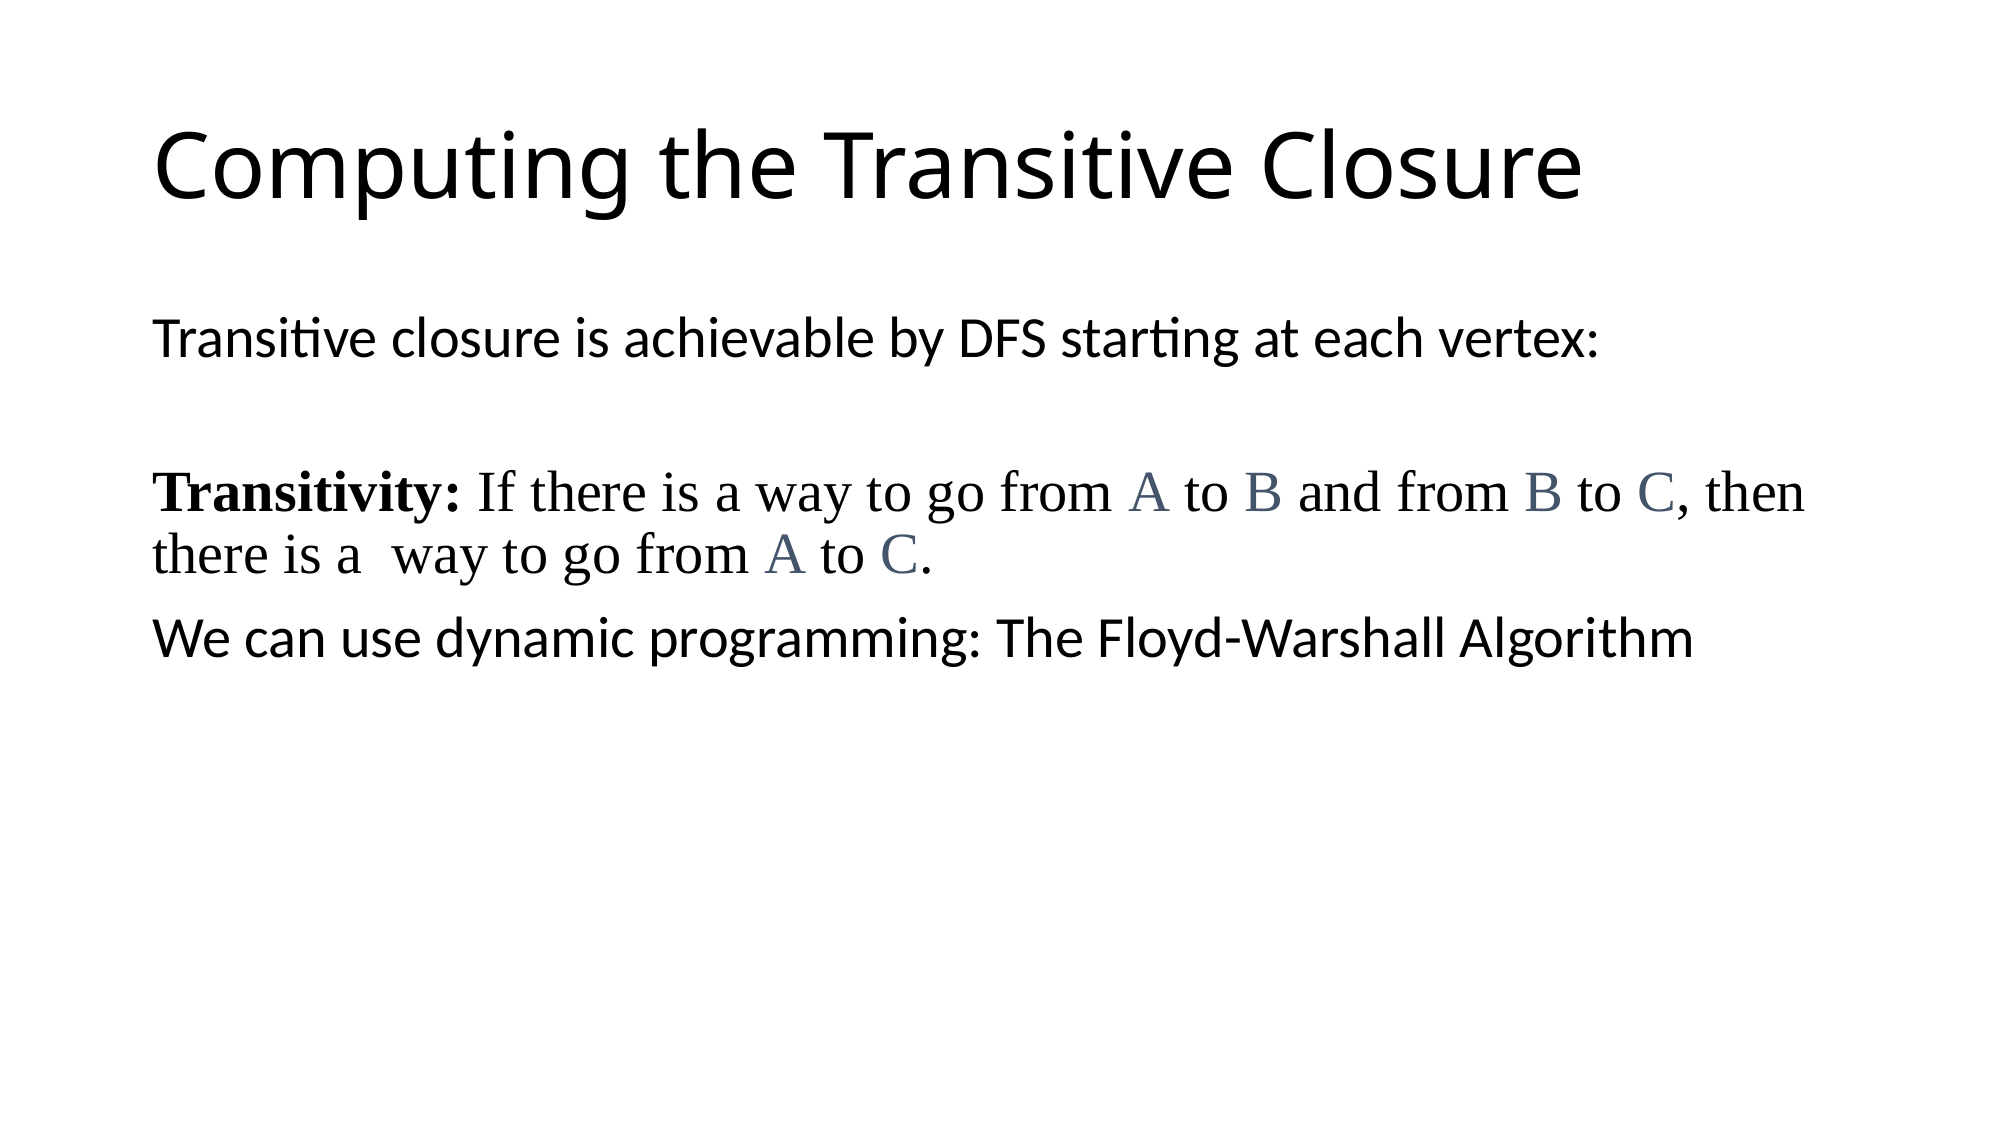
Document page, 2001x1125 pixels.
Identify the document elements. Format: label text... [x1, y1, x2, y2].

title Computing the Transitive Closure [137, 59, 1863, 278]
